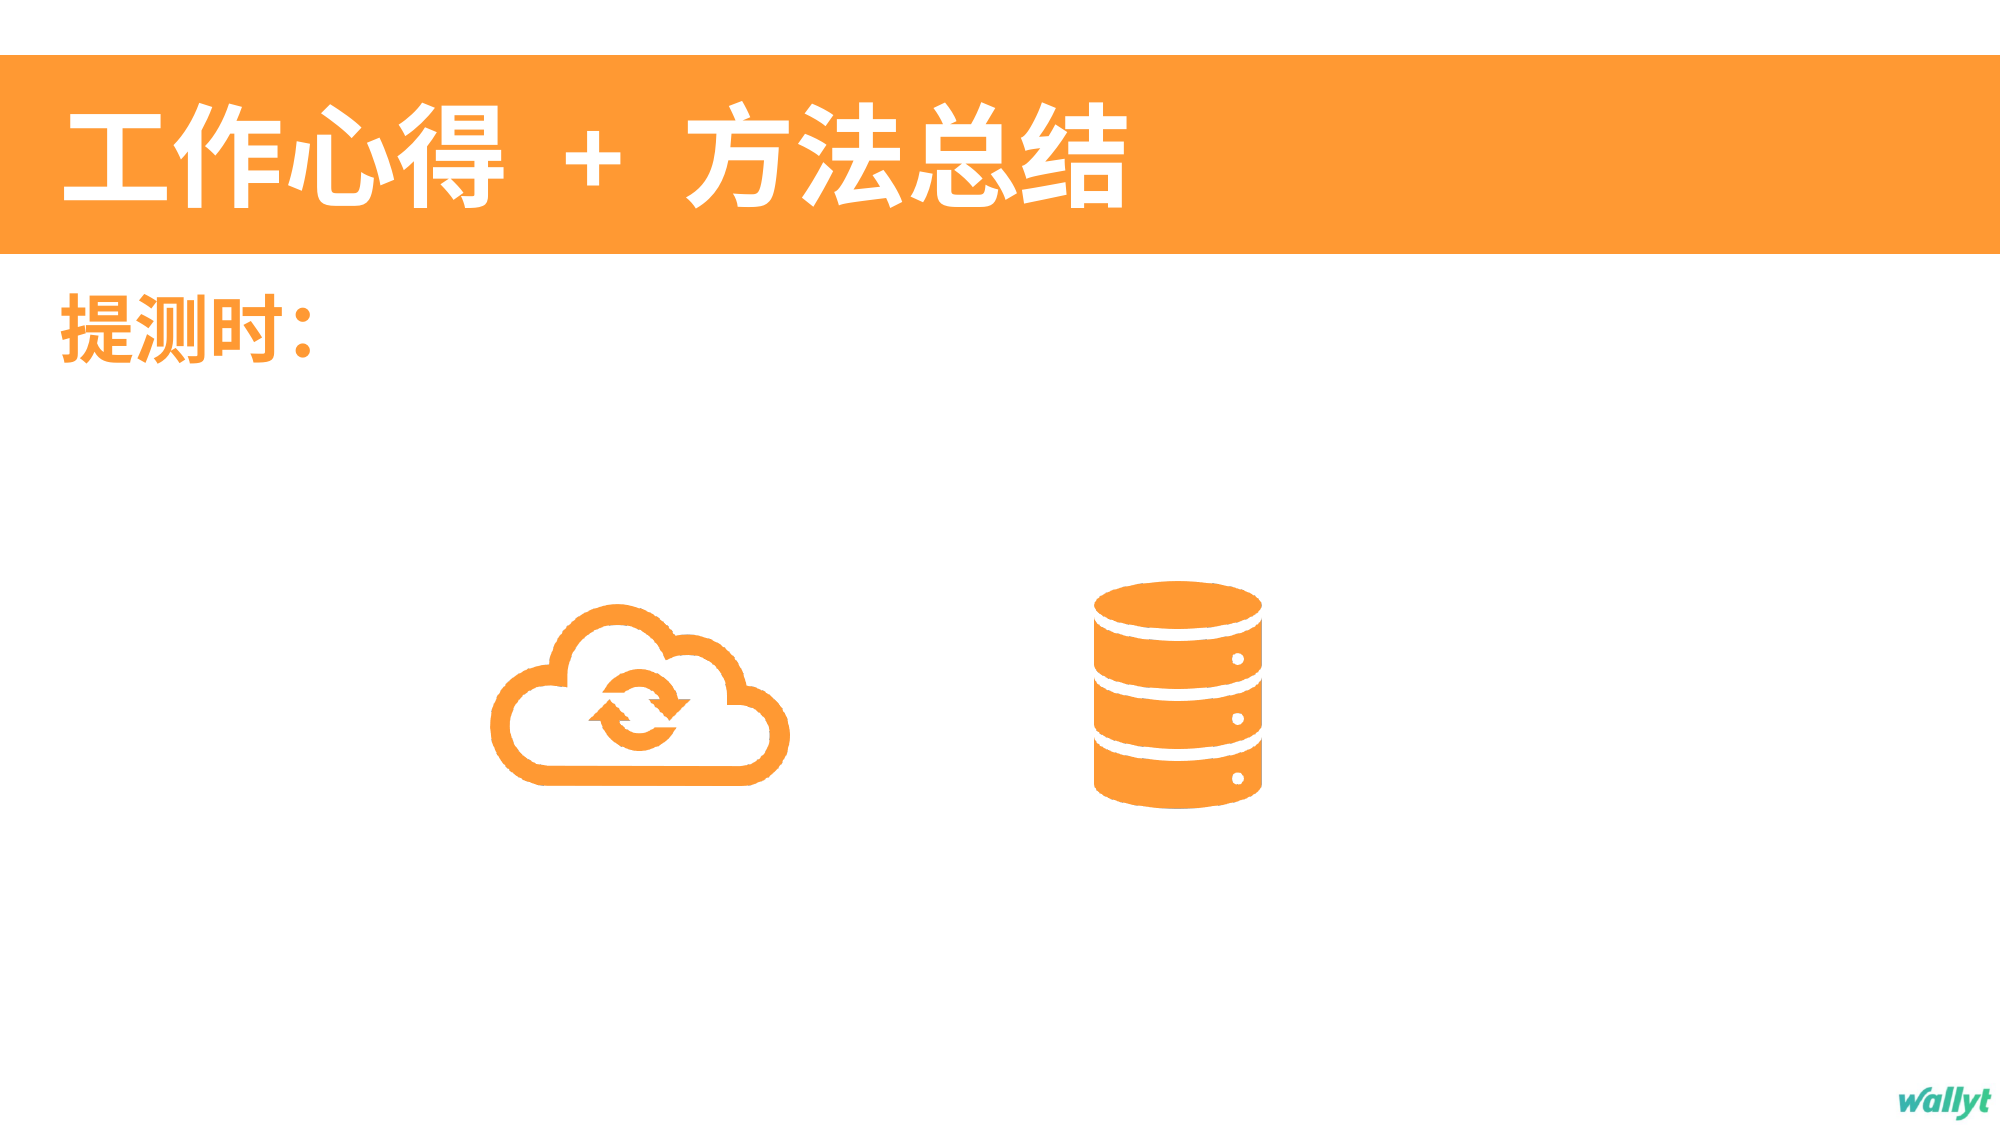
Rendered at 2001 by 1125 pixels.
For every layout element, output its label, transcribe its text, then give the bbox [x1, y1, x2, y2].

picture [483, 539, 796, 851]
picture [1894, 1081, 2000, 1125]
text_box 提测时： [44, 275, 362, 380]
picture [1034, 551, 1321, 838]
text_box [0, 56, 2000, 253]
